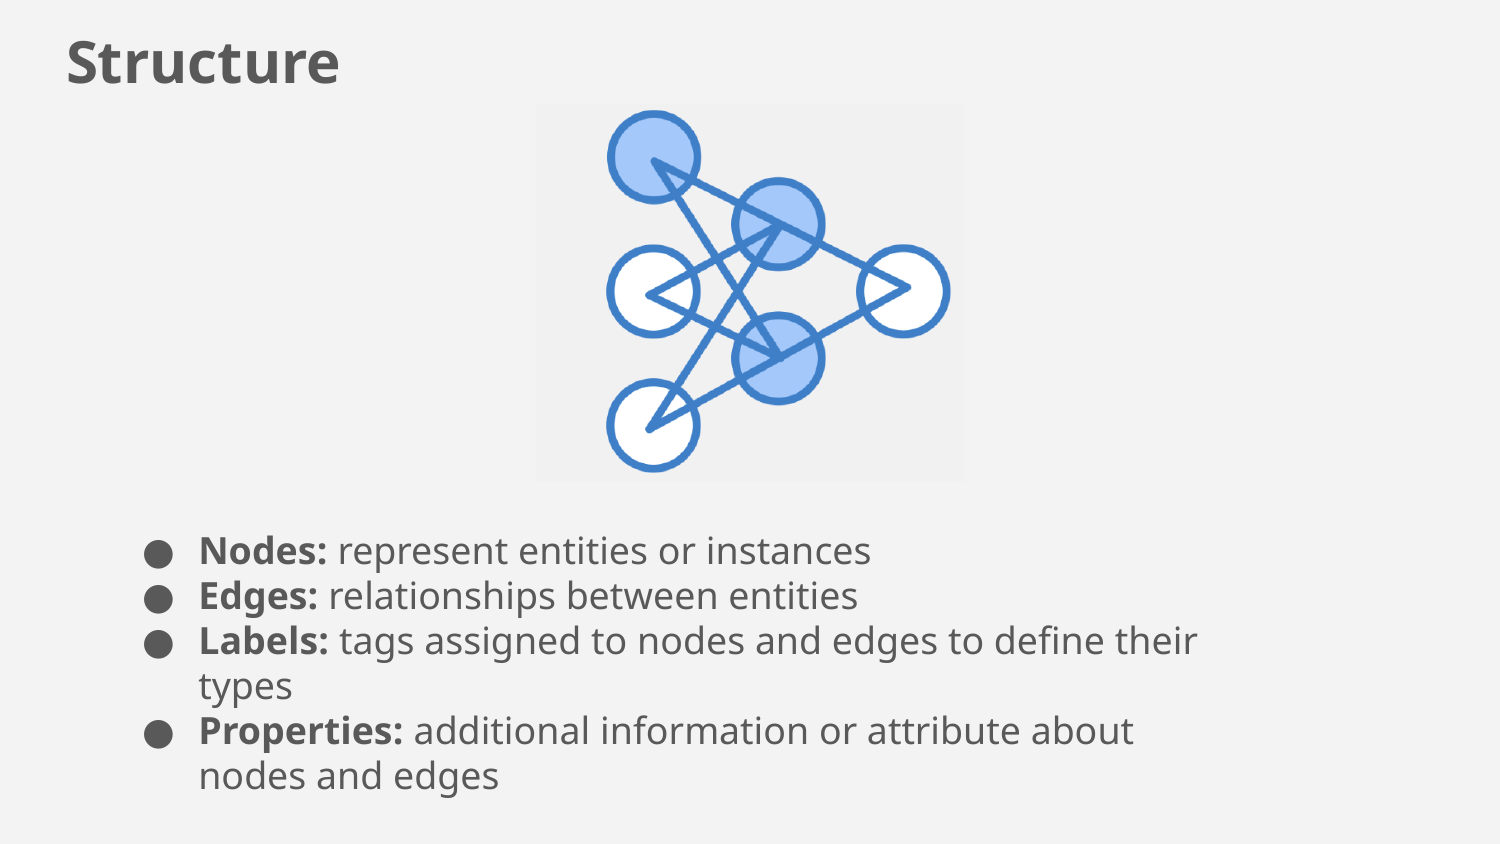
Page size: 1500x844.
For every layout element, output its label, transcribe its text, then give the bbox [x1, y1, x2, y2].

text_box Nodes: represent entities or instances Edges: relationships between entities Labels: tags assigned to nodes and edges to define their types Properties: additional information or attribute about nodes and edges [108, 512, 1252, 558]
picture [536, 104, 964, 483]
title Structure [51, 10, 1449, 105]
